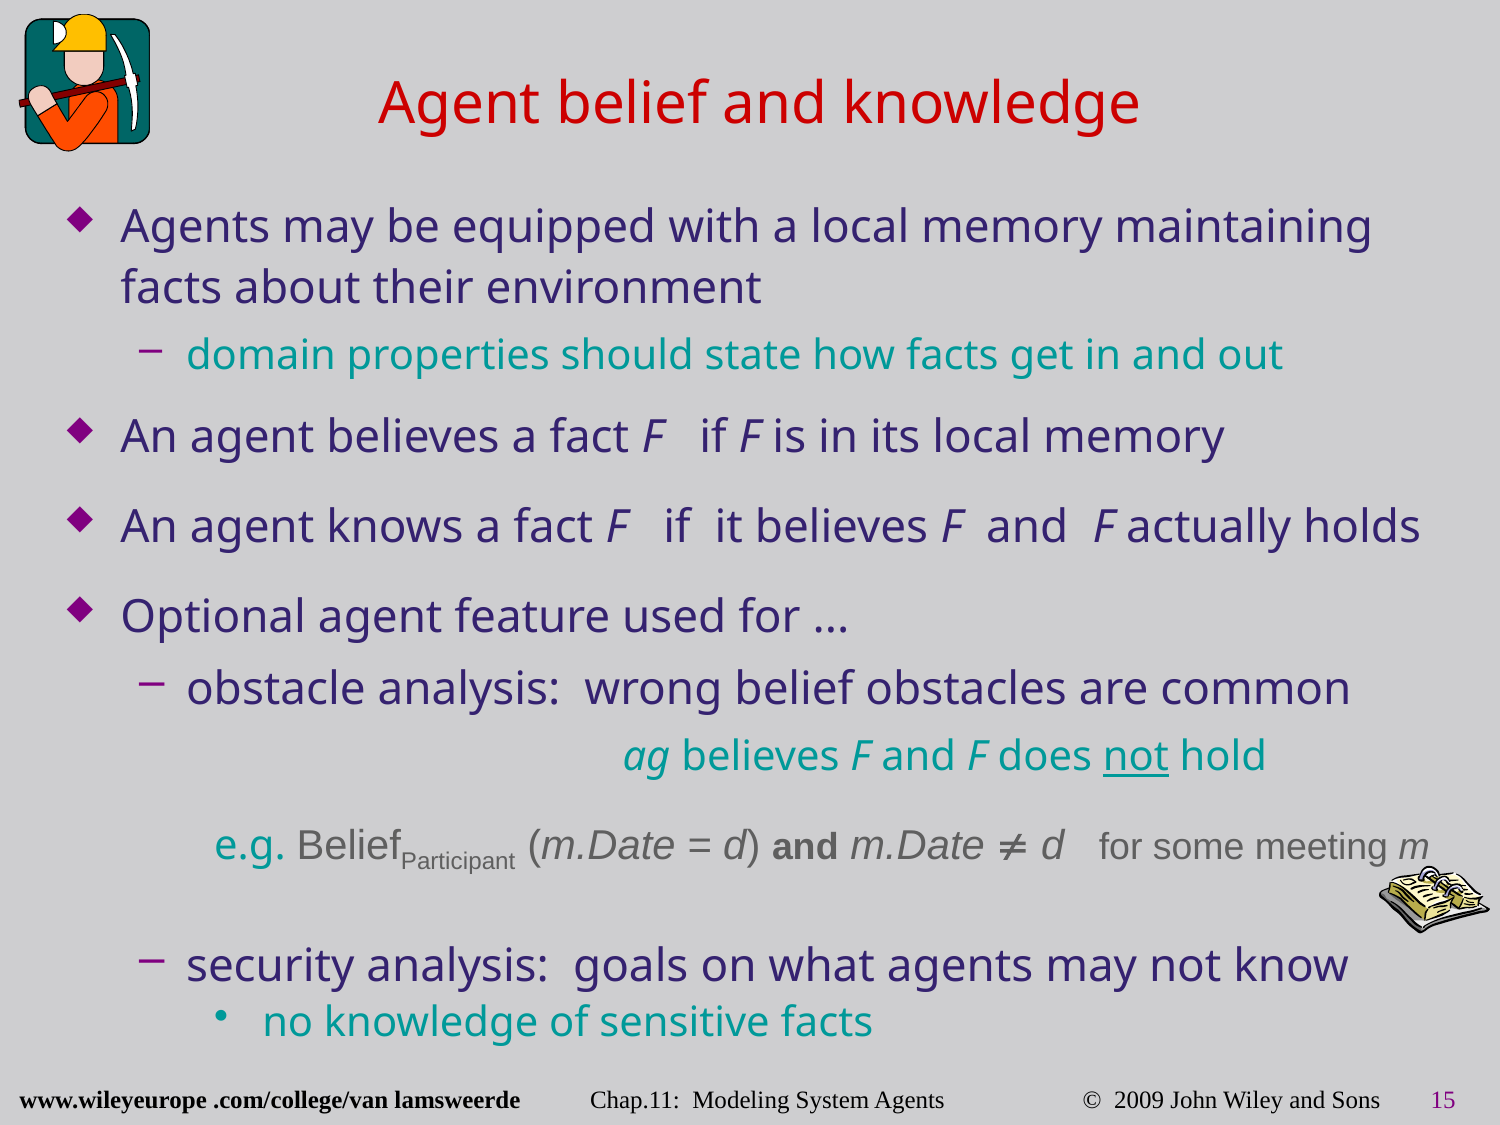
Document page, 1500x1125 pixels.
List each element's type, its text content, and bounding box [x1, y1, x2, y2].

title Agent belief and knowledge [151, 37, 1470, 163]
picture [1378, 864, 1491, 935]
list Agents may be equipped with a local memory maintaining facts about their environment domain properties should state how facts get in and out An agent believes a fact F if F is in its local memory An agent knows a fact F if it believes F and F actually holds Optional agent feature used for ... obstacle analysis: wrong belief obstacles are common ag believes F and F does not hold e.g. BeliefParticipant (m.Date = d) and m.Date ¹ d for some meeting m security analysis: goals on what agents may not know no knowledge of sensitive facts [48, 209, 1485, 1028]
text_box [18, 13, 150, 156]
